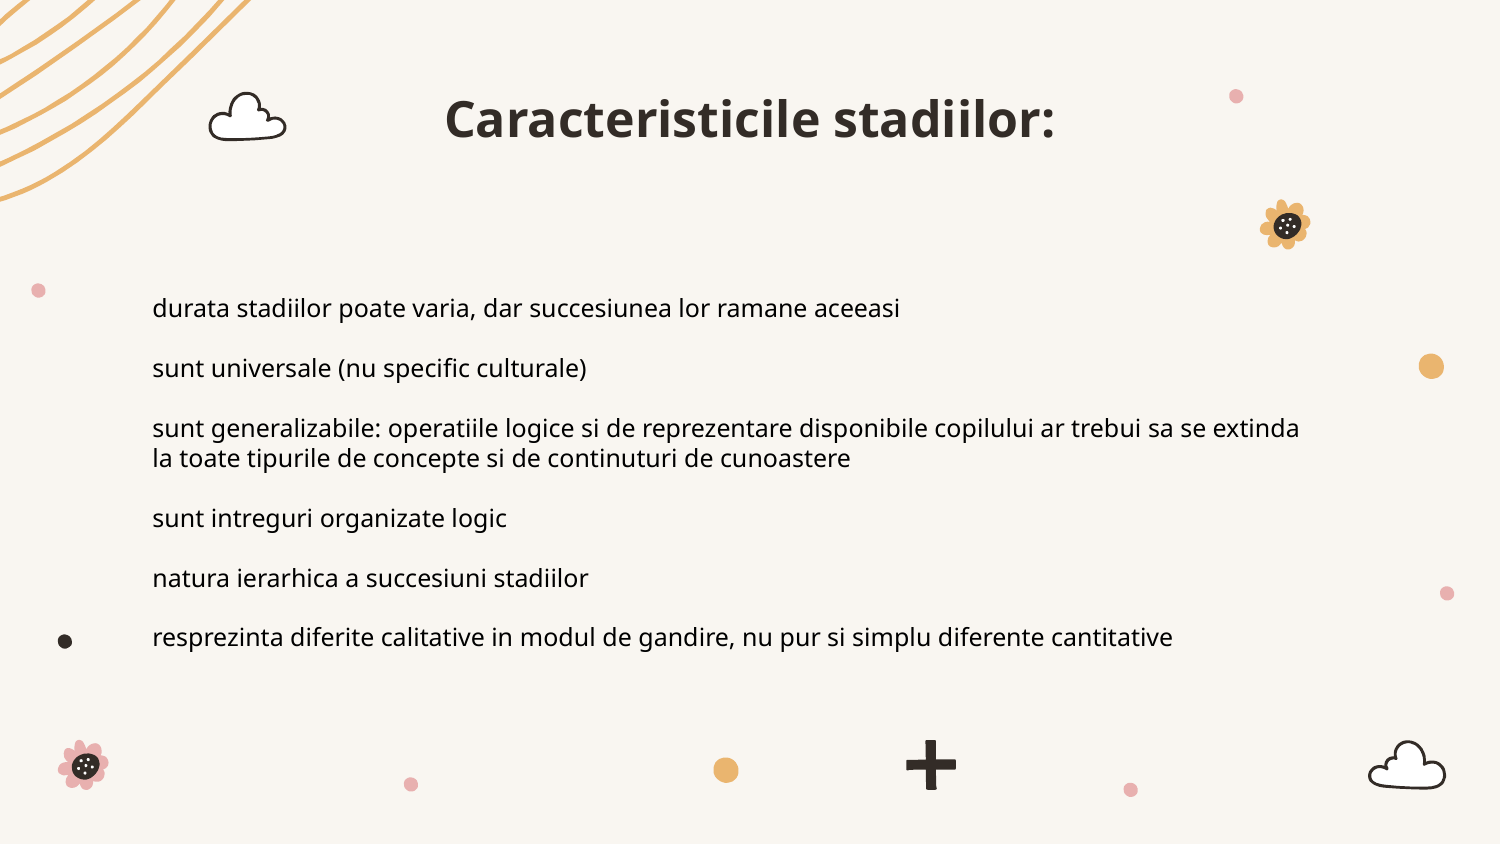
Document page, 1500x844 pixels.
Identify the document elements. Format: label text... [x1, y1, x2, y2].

title durata stadiilor poate varia, dar succesiunea lor ramane aceeasi sunt universale (nu specific culturale) sunt generalizabile: operatiile logice si de reprezentare disponibile copilului ar trebui sa se extinda la toate tipurile de concepte si de continuturi de cunoastere sunt intreguri organizate logic natura ierarhica a succesiuni stadiilor resprezinta diferite calitative in modul de gandire, nu pur si simplu diferente cantitative [137, 246, 1344, 758]
title Caracteristicile stadiilor: [118, 72, 1382, 167]
